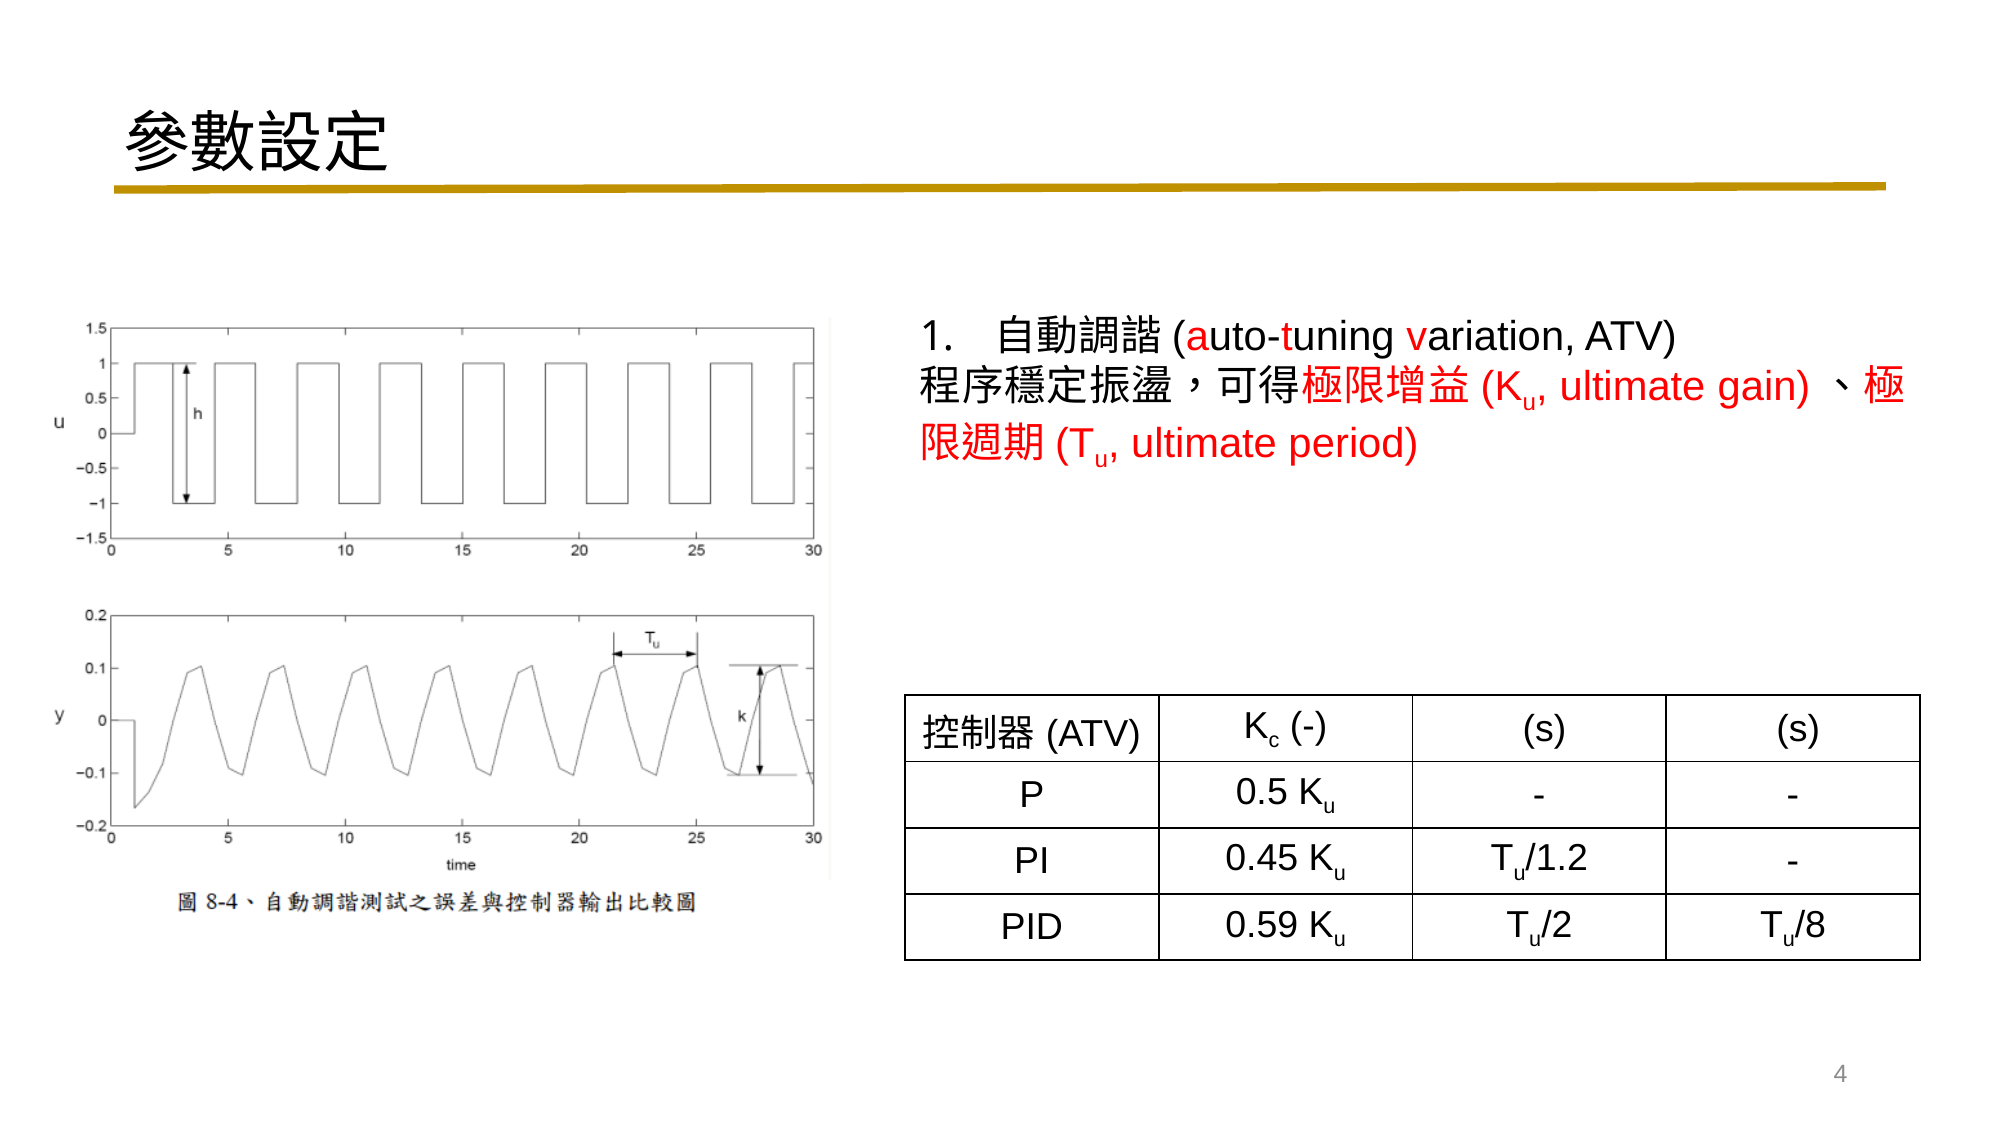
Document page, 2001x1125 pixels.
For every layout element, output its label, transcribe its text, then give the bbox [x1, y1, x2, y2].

text_box 參數設定 [108, 92, 406, 187]
picture [20, 307, 848, 922]
slide_number 4 [1412, 1042, 1863, 1103]
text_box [114, 186, 1886, 190]
